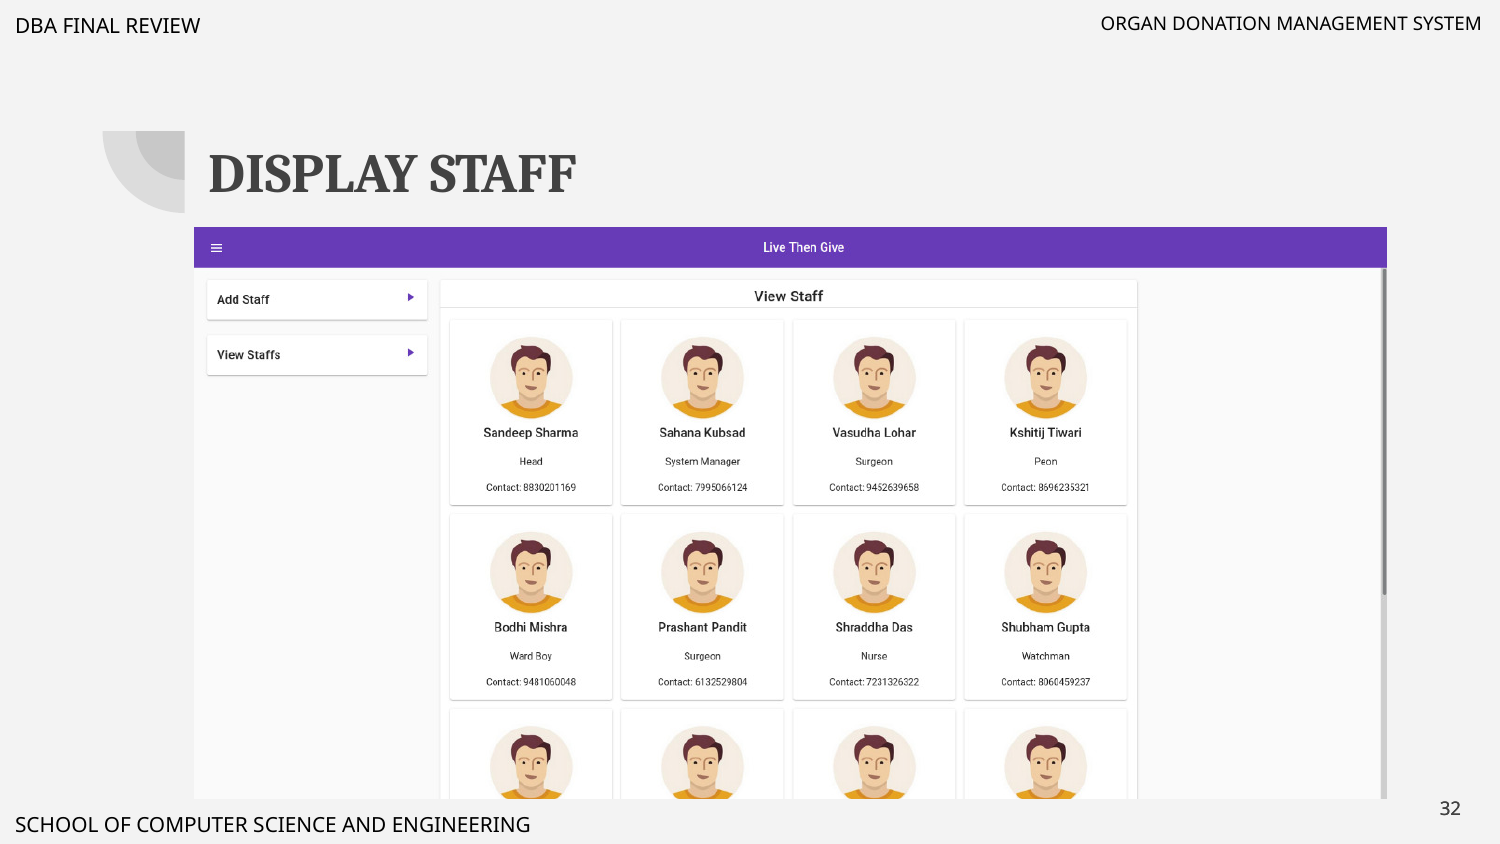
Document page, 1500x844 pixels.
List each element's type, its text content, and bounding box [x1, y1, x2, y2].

picture [193, 227, 1387, 800]
title DISPLAY STAFF [193, 55, 1348, 220]
text_box DBA FINAL REVIEW [0, 0, 330, 51]
slide_number ‹#› [1386, 777, 1477, 842]
text_box ORGAN DONATION MANAGEMENT SYSTEM [935, 0, 1500, 46]
text_box SCHOOL OF COMPUTER SCIENCE AND ENGINEERING [0, 799, 789, 844]
